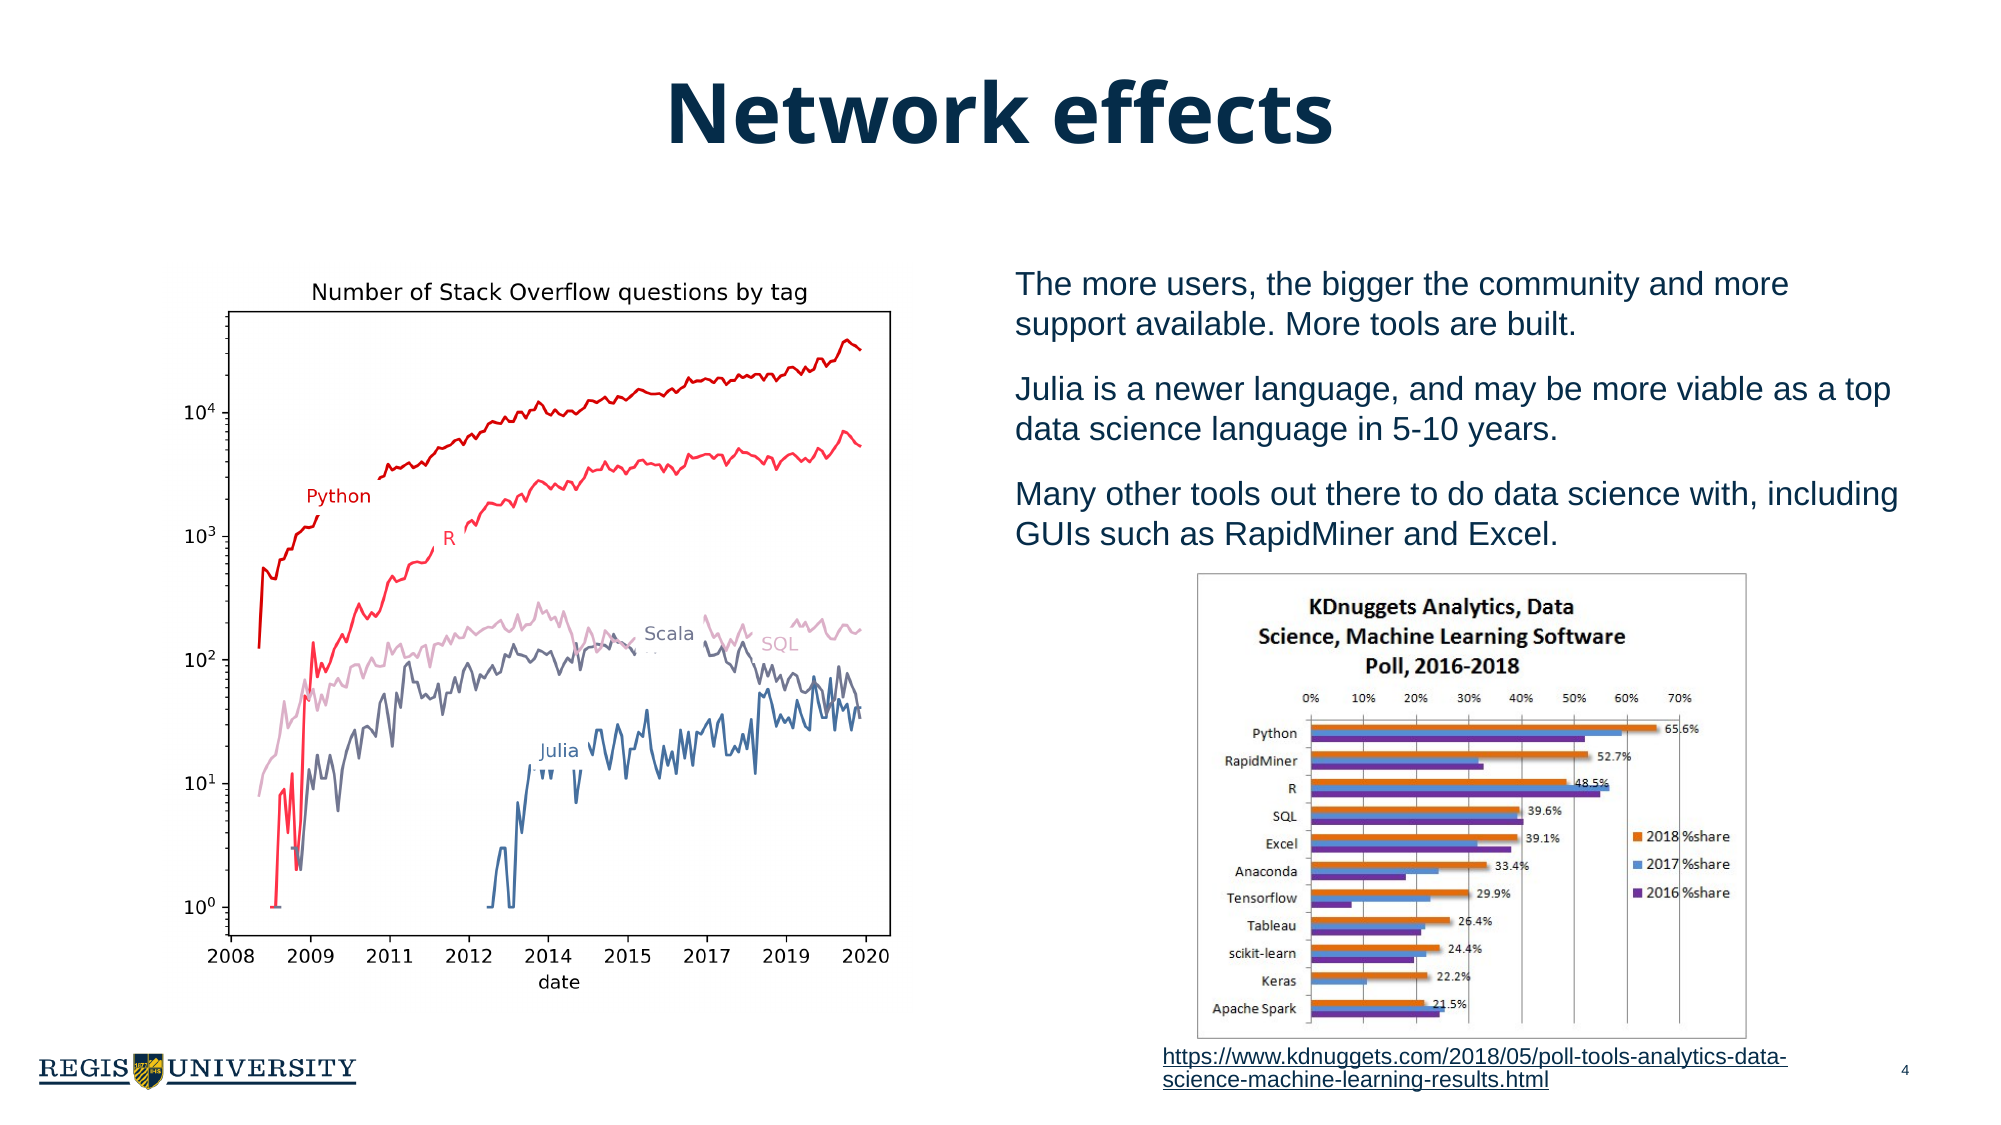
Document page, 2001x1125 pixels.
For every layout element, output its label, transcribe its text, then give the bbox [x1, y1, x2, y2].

title Network effects [90, 60, 1910, 161]
picture [30, 1047, 362, 1094]
slide_number 4 [1807, 1060, 1910, 1079]
text_box https://www.kdnuggets.com/2018/05/poll-tools-analytics-data-science-machine-learning-results.html [1147, 1034, 1807, 1104]
list The more users, the bigger the community and more support available. More tools are built. Julia is a newer language, and may be more viable as a top data science language in 5-10 years. Many other tools out there to do data science with, including GUIs such as RapidMiner and Excel. [1015, 262, 1910, 1013]
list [162, 262, 913, 1013]
picture [1191, 562, 1764, 1046]
